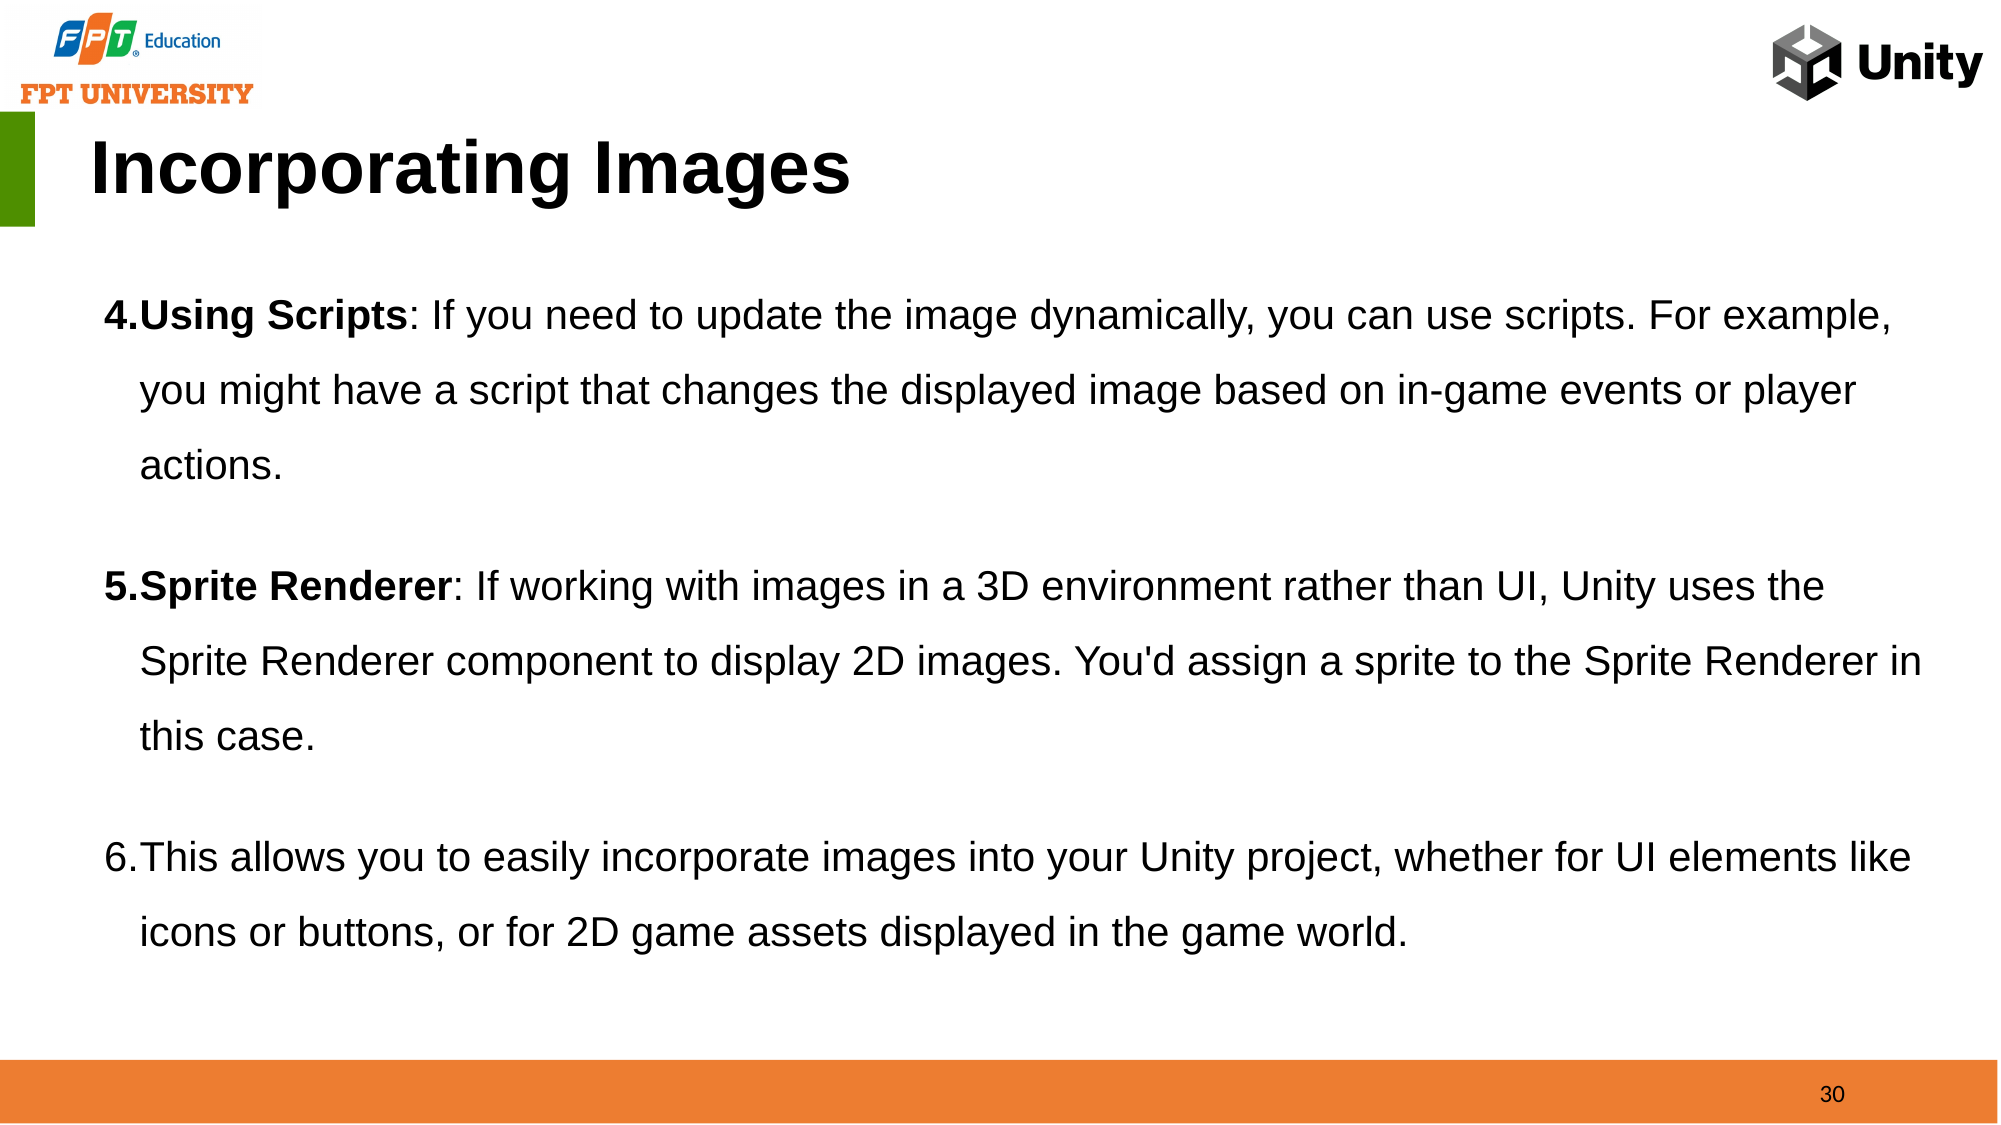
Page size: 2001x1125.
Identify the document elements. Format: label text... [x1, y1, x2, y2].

text_box Incorporating Images [37, 111, 1975, 227]
text_box Using Scripts: If you need to update the image dynamically, you can use scripts. For example, you might have a script that changes the displayed image based on in-game events or player actions. Sprite Renderer: If working with images in a 3D environment rather than UI, Unity uses the Sprite Renderer component to display 2D images. You'd assign a sprite to the Sprite Renderer in this case. This allows you to easily incorporate images into your Unity project, whether for UI elements like icons or buttons, or for 2D game assets displayed in the game world. [89, 255, 1950, 920]
slide_number 30 [1412, 1063, 1860, 1121]
picture [4, 4, 262, 109]
picture [1765, 0, 1992, 126]
